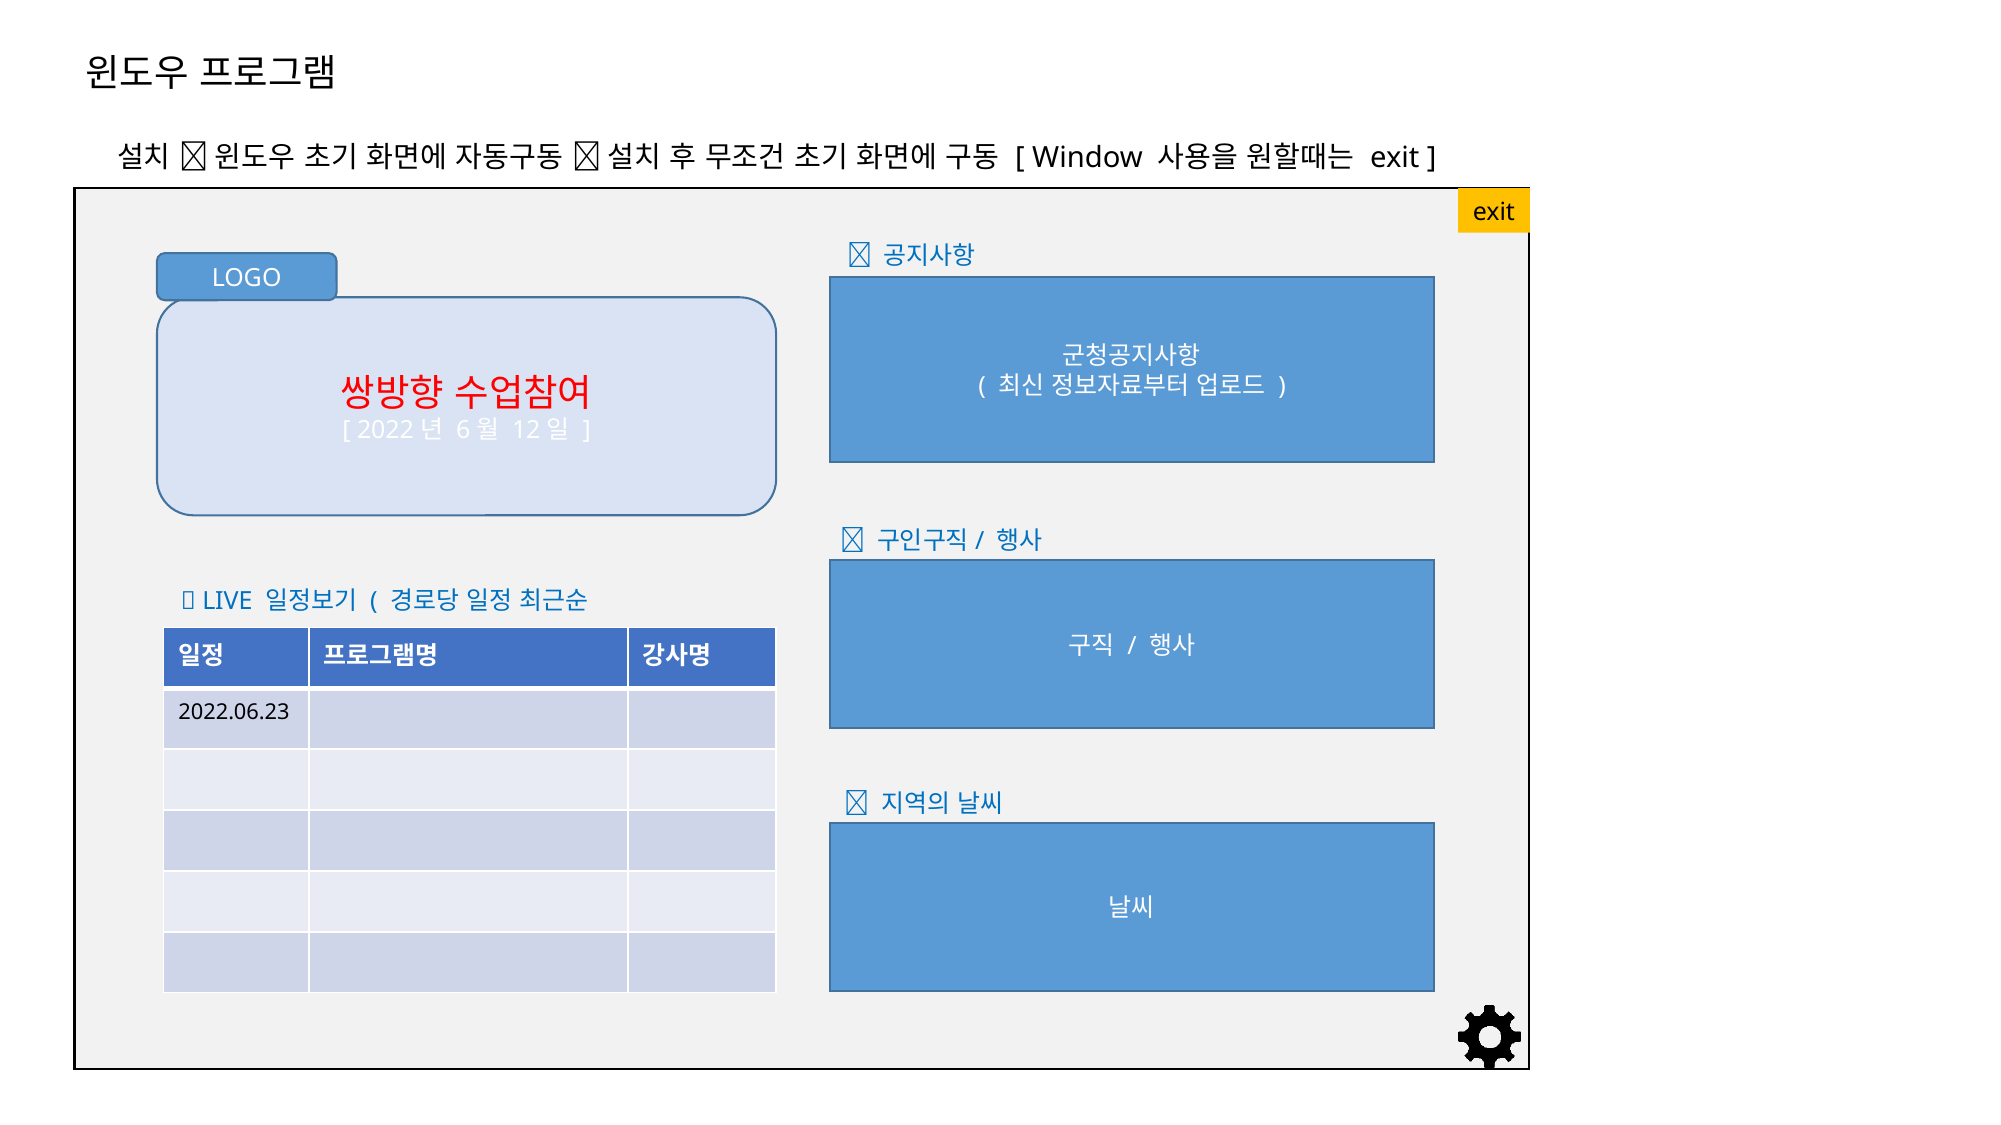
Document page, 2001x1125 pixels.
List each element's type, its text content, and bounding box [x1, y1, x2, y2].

text_box 구직 / 행사 [829, 559, 1435, 729]
table_cell [164, 872, 308, 931]
table_header 일정 [164, 628, 308, 686]
text_box  지역의 날씨 [830, 780, 1019, 825]
text_box 쌍방향 수업참여 [ 2022년 6월 12일 ] [155, 296, 778, 517]
text_box exit [1458, 188, 1530, 233]
text_box 윈도우 프로그램 [70, 41, 363, 102]
text_box [73, 187, 1530, 1070]
table_cell [164, 750, 308, 809]
text_box 군청공지사항 ( 최신 정보자료부터 업로드 ) [829, 276, 1435, 463]
text_box LOGO [155, 252, 338, 302]
table_header 프로그램명 [310, 628, 627, 686]
table_cell [164, 933, 308, 992]
text_box  공지사항 [832, 231, 991, 277]
table_cell [310, 811, 627, 870]
table_cell [629, 811, 775, 870]
text_box  구인구직/ 행사 [825, 517, 1058, 563]
table_cell [164, 811, 308, 870]
text_box 날씨 [829, 822, 1435, 992]
picture [1458, 1005, 1521, 1068]
table_cell [310, 933, 627, 992]
table_header 강사명 [629, 628, 775, 686]
table_cell [629, 933, 775, 992]
table_cell [310, 691, 627, 748]
table_cell 2022.06.23 [164, 691, 308, 748]
text_box  LIVE 일정보기 ( 경로당 일정 최근순 [166, 576, 611, 622]
table_cell [310, 872, 627, 931]
table_cell [629, 691, 775, 748]
table_cell [629, 750, 775, 809]
table_cell [629, 872, 775, 931]
text_box 설치  윈도우 초기 화면에 자동구동  설치 후 무조건 초기 화면에 구동 [ Window 사용을 원할때는 exit ] [102, 131, 1459, 182]
table_cell [310, 750, 627, 809]
